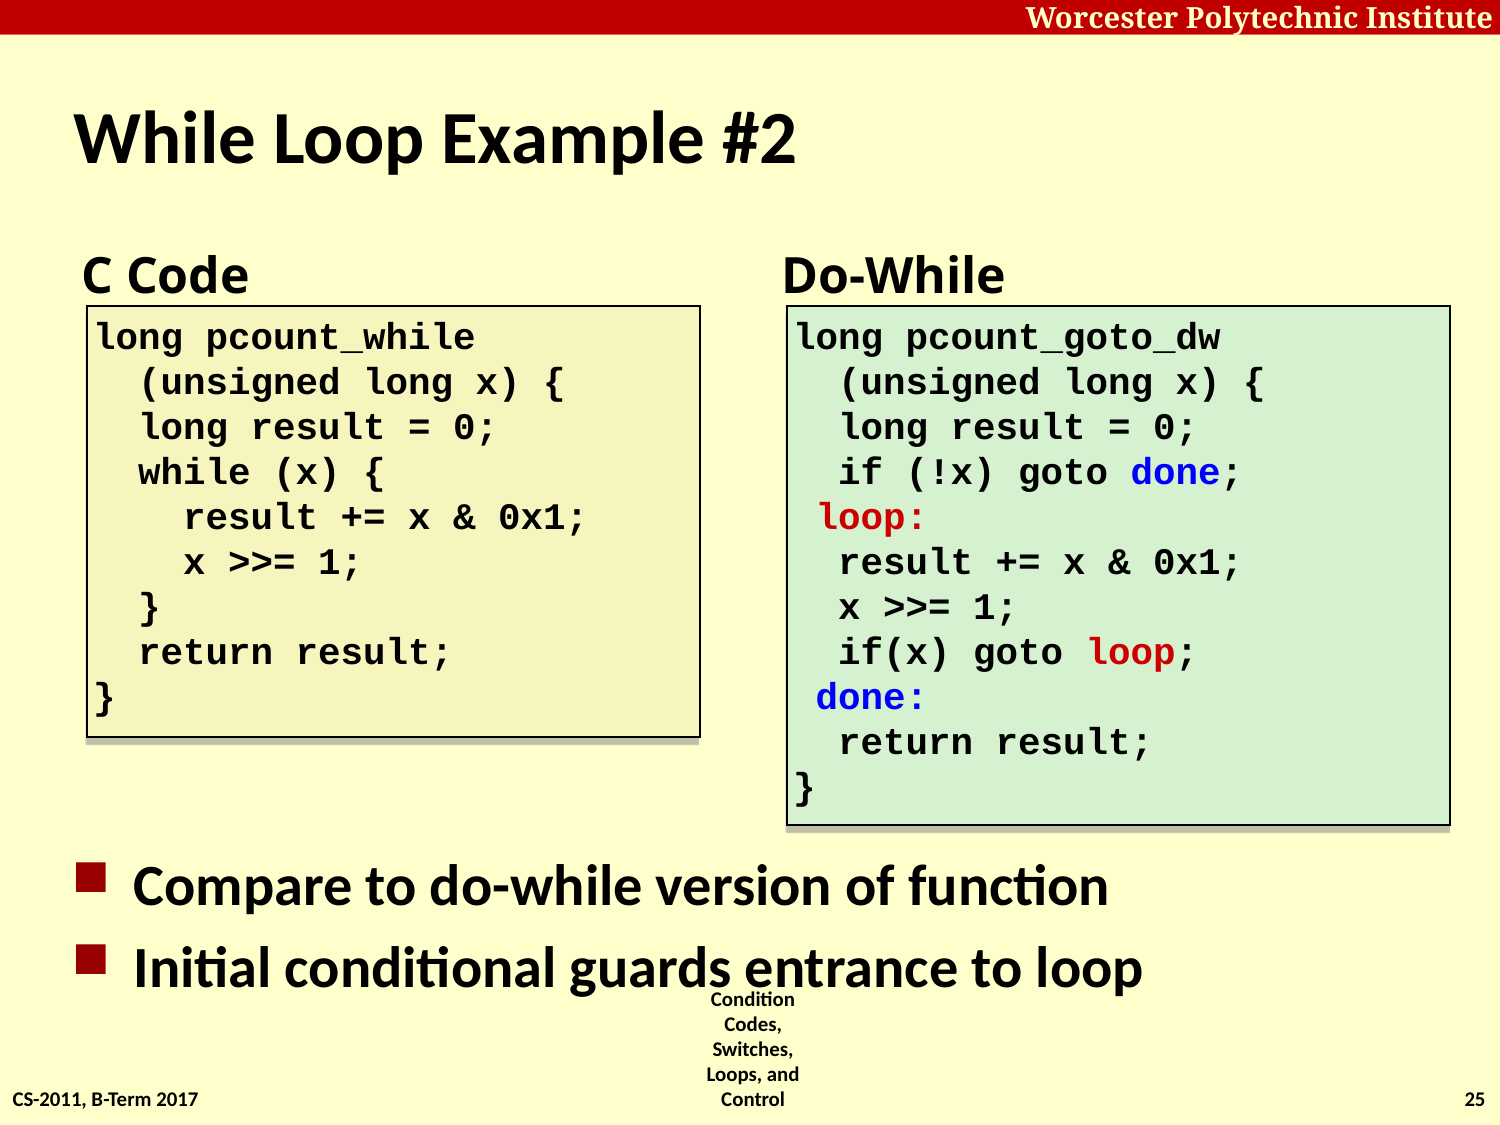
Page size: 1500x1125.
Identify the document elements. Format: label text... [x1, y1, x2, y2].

text_box Do-While Version [774, 237, 1155, 311]
text_box long pcount_goto_dw (unsigned long x) { long result = 0; if (!x) goto done; loop: result += x & 0x1; x >>= 1; if(x) goto loop; done: return result; } [786, 305, 1450, 825]
title While Loop Example #2 [58, 71, 1305, 197]
list Compare to do-while version of function Initial conditional guards entrance to loop [62, 839, 1438, 1051]
text_box C Code [75, 237, 505, 311]
text_box long pcount_while (unsigned long x) { long result = 0; while (x) { result += x & 0x1; x >>= 1; } return result; } [86, 305, 700, 738]
slide_number 25 [1460, 1085, 1486, 1111]
slide_number CS-2011, B-Term 2017 [12, 1085, 205, 1111]
footer Condition Codes, Switches, Loops, and Control [691, 1084, 809, 1111]
